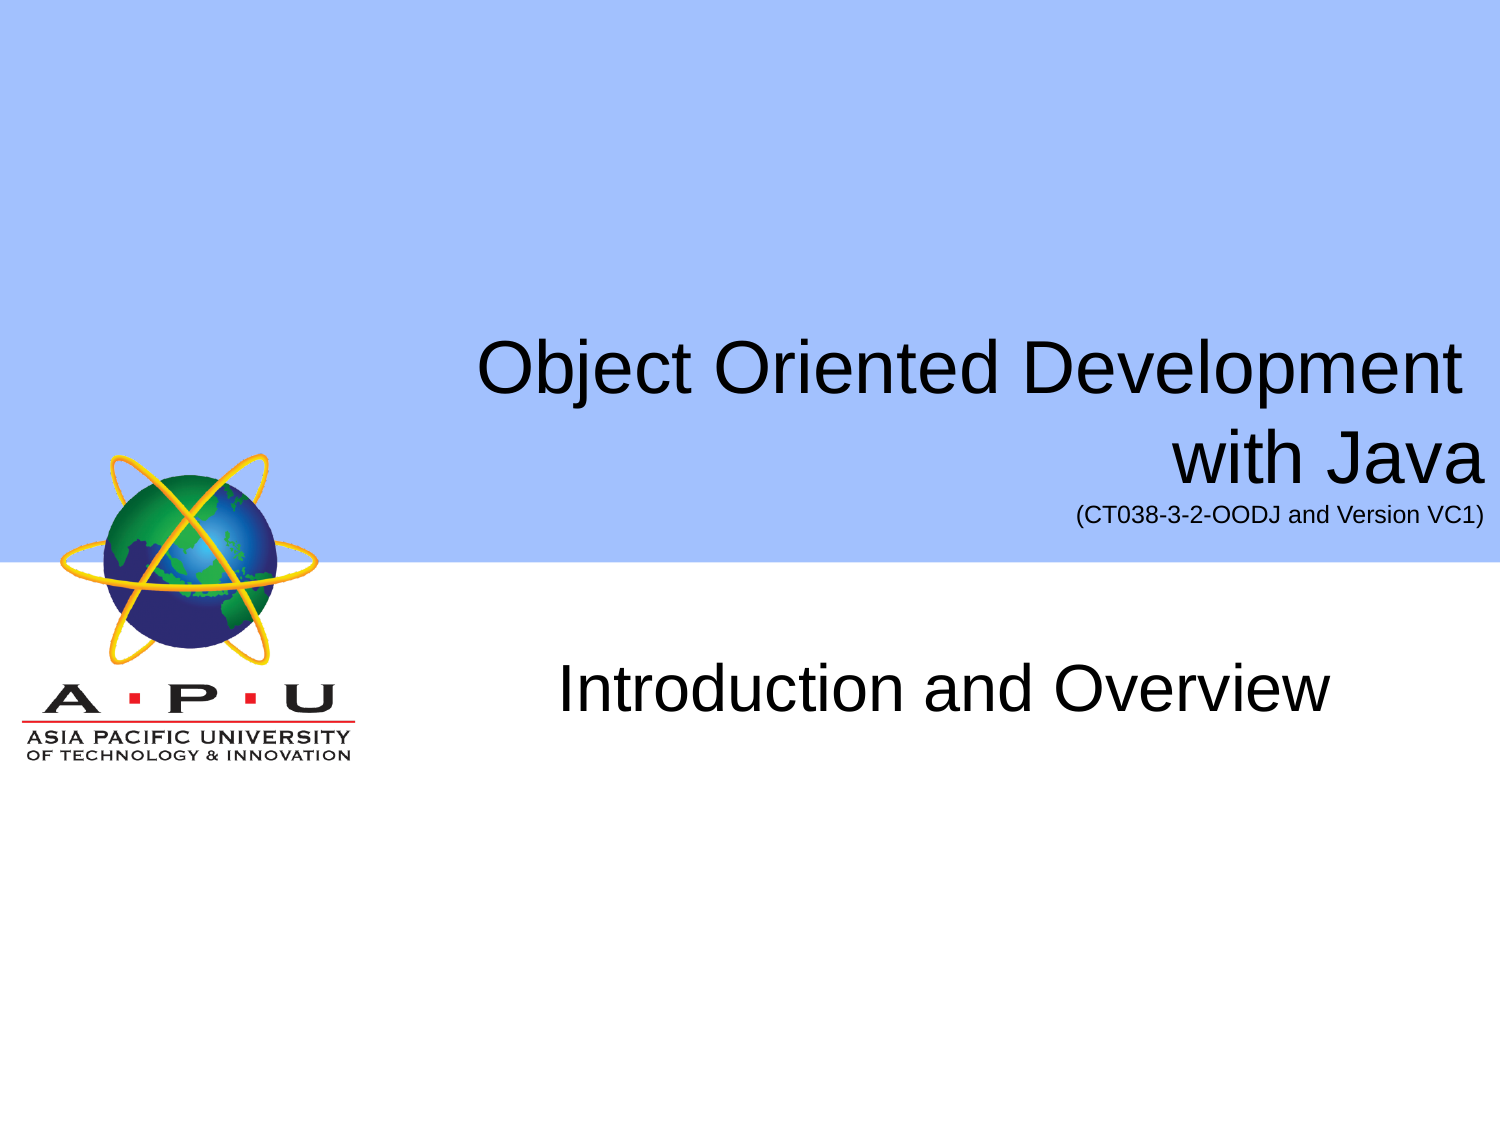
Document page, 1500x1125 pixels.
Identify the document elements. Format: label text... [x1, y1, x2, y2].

subtitle Introduction and Overview [389, 637, 1500, 925]
picture [0, 412, 397, 805]
title Object Oriented Development with Java (CT038-3-2-OODJ and Version VC1) [311, 310, 1500, 571]
